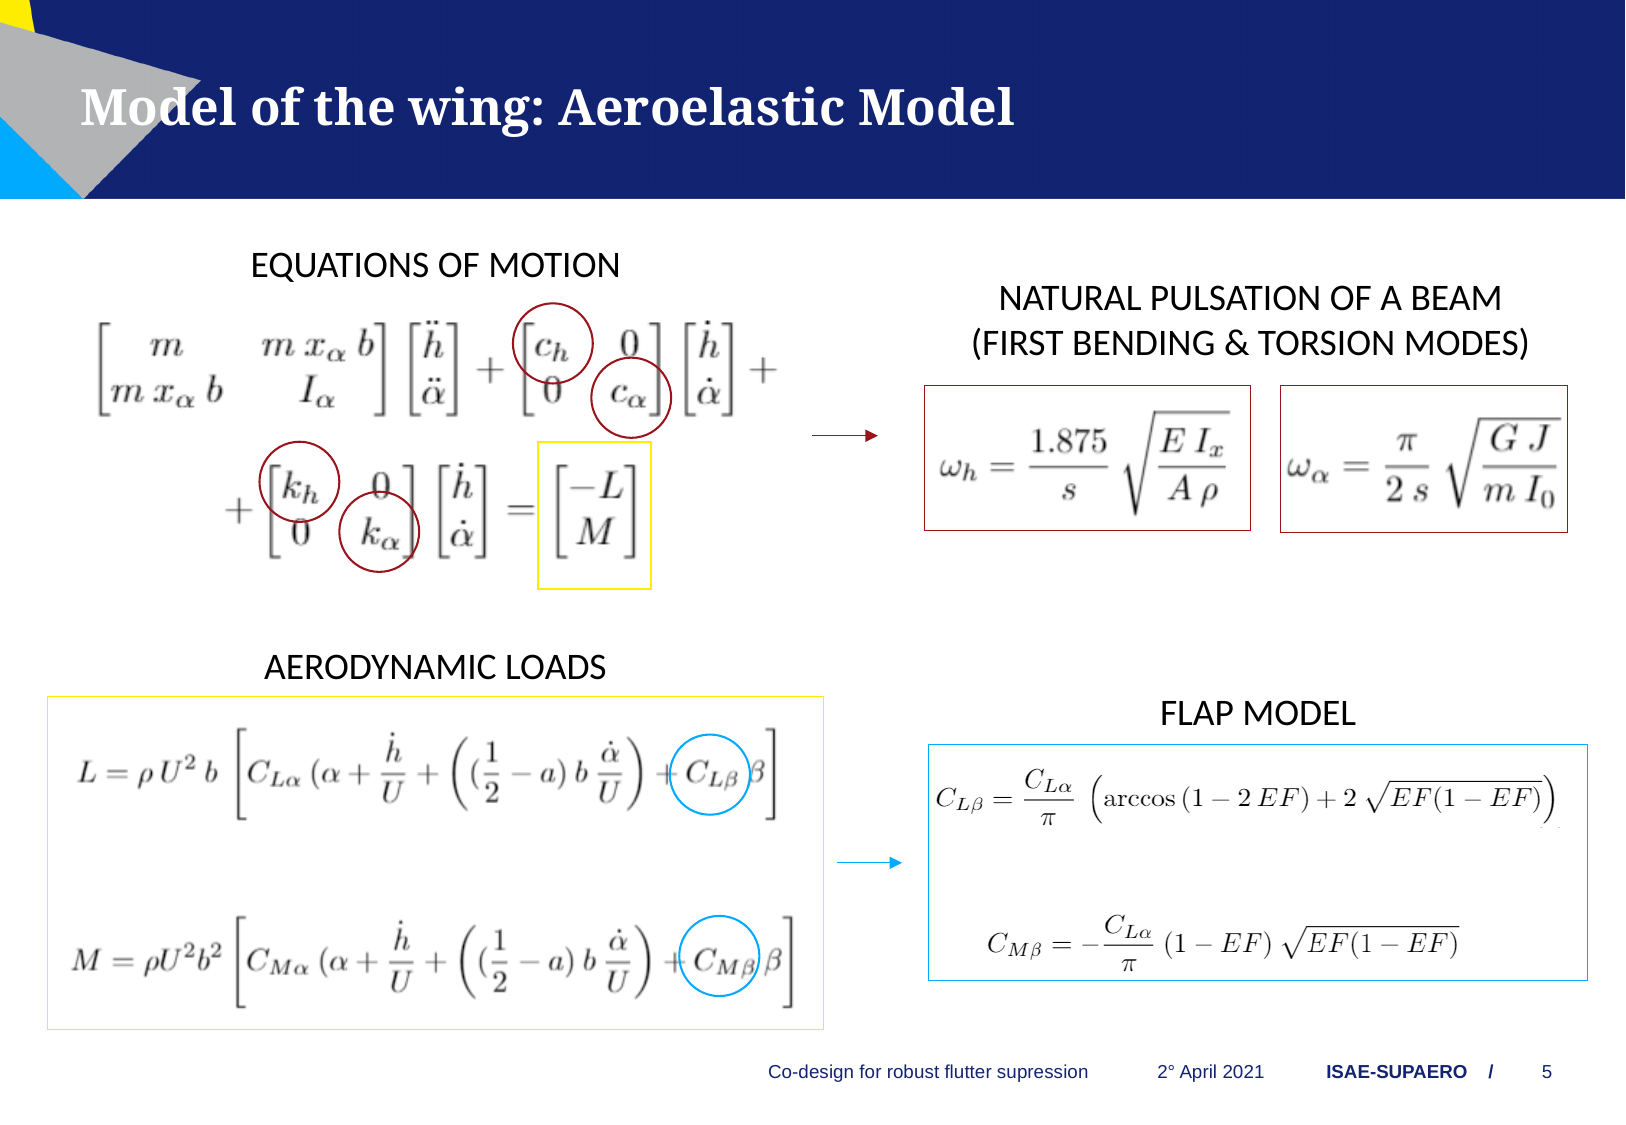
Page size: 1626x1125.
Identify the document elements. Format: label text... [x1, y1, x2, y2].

picture [1280, 385, 1568, 533]
list Co-design for robust flutter supression [690, 1055, 1104, 1089]
text_box NATURAL PULSATION OF A BEAM (FIRST BENDING & TORSION MODES) [896, 266, 1605, 371]
text_box AERODYNAMIC LOADS [47, 634, 824, 695]
text_box FLAP MODEL [928, 680, 1588, 741]
text_box [537, 576, 652, 590]
picture [0, 0, 1625, 199]
picture [82, 297, 790, 576]
list Model of the wing: Aeroelastic Model [65, 75, 1548, 131]
picture [924, 384, 1251, 531]
picture [47, 696, 824, 1030]
list 2° April 2021 [1133, 1055, 1289, 1089]
picture [930, 746, 1586, 979]
text_box EQUATIONS OF MOTION [82, 232, 790, 292]
